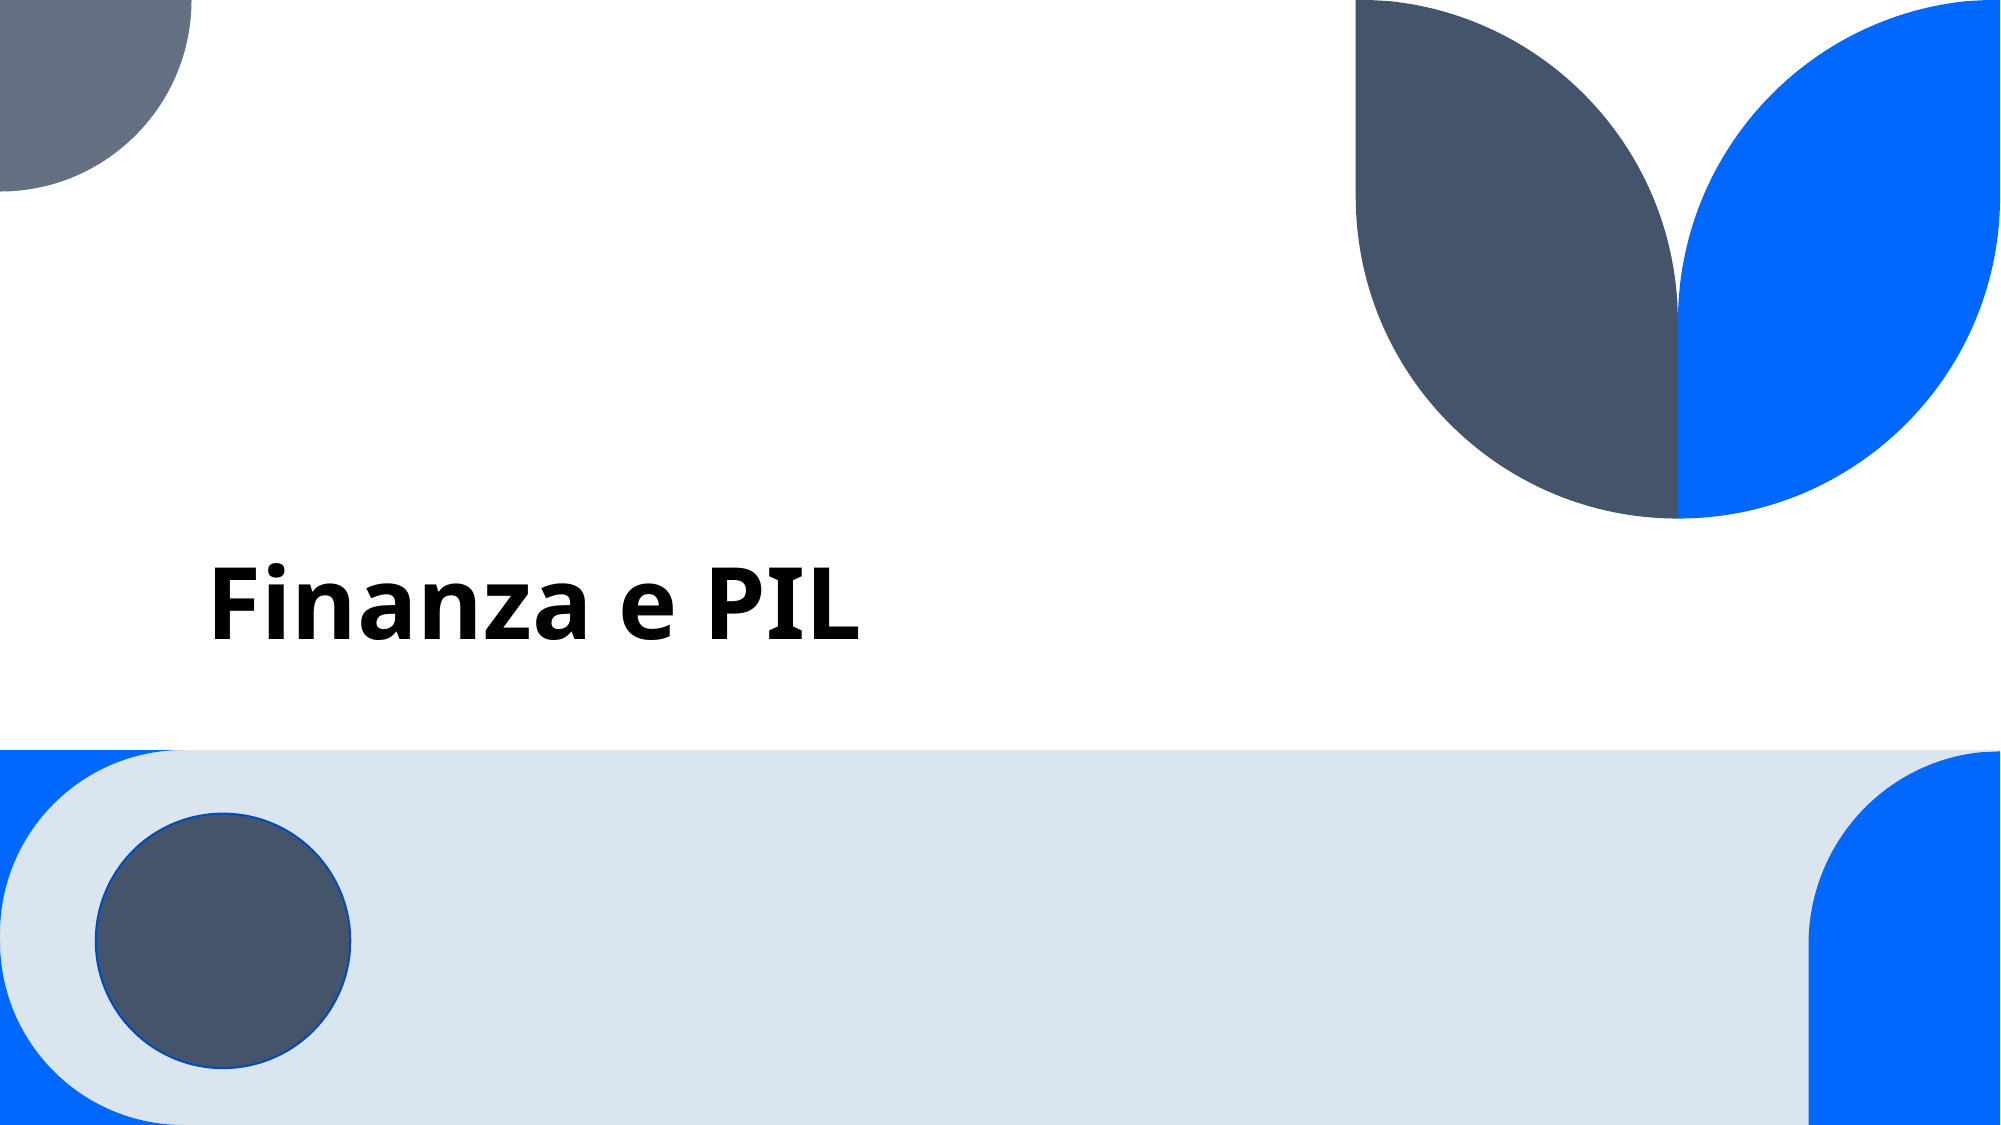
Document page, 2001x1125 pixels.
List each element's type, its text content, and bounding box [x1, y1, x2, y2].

title Finanza e PIL [191, 38, 1356, 667]
